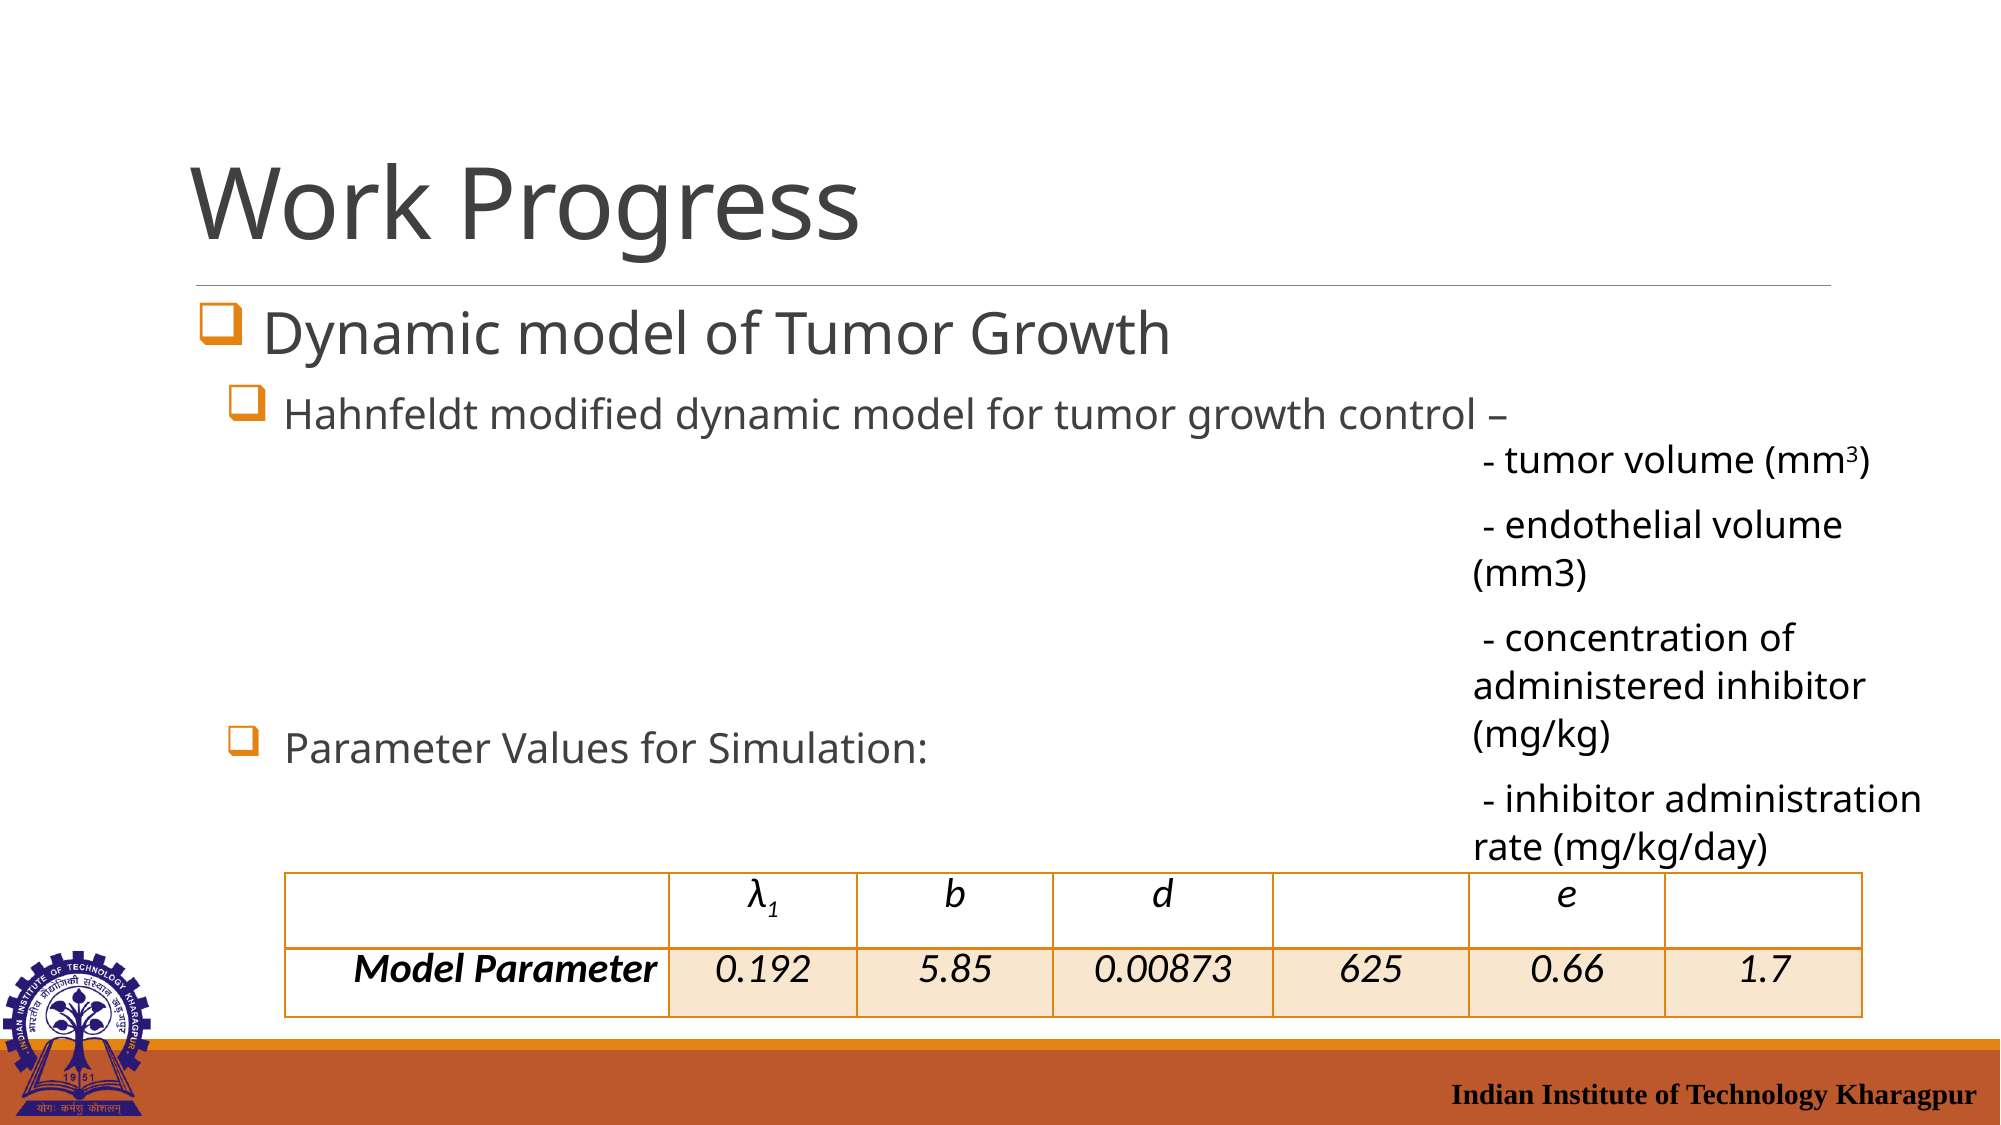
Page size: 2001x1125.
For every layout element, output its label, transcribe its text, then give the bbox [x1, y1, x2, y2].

text_box Indian Institute of Technology Kharagpur [1429, 1071, 2000, 1125]
picture [2, 950, 152, 1117]
title Work Progress [174, 3, 1825, 268]
